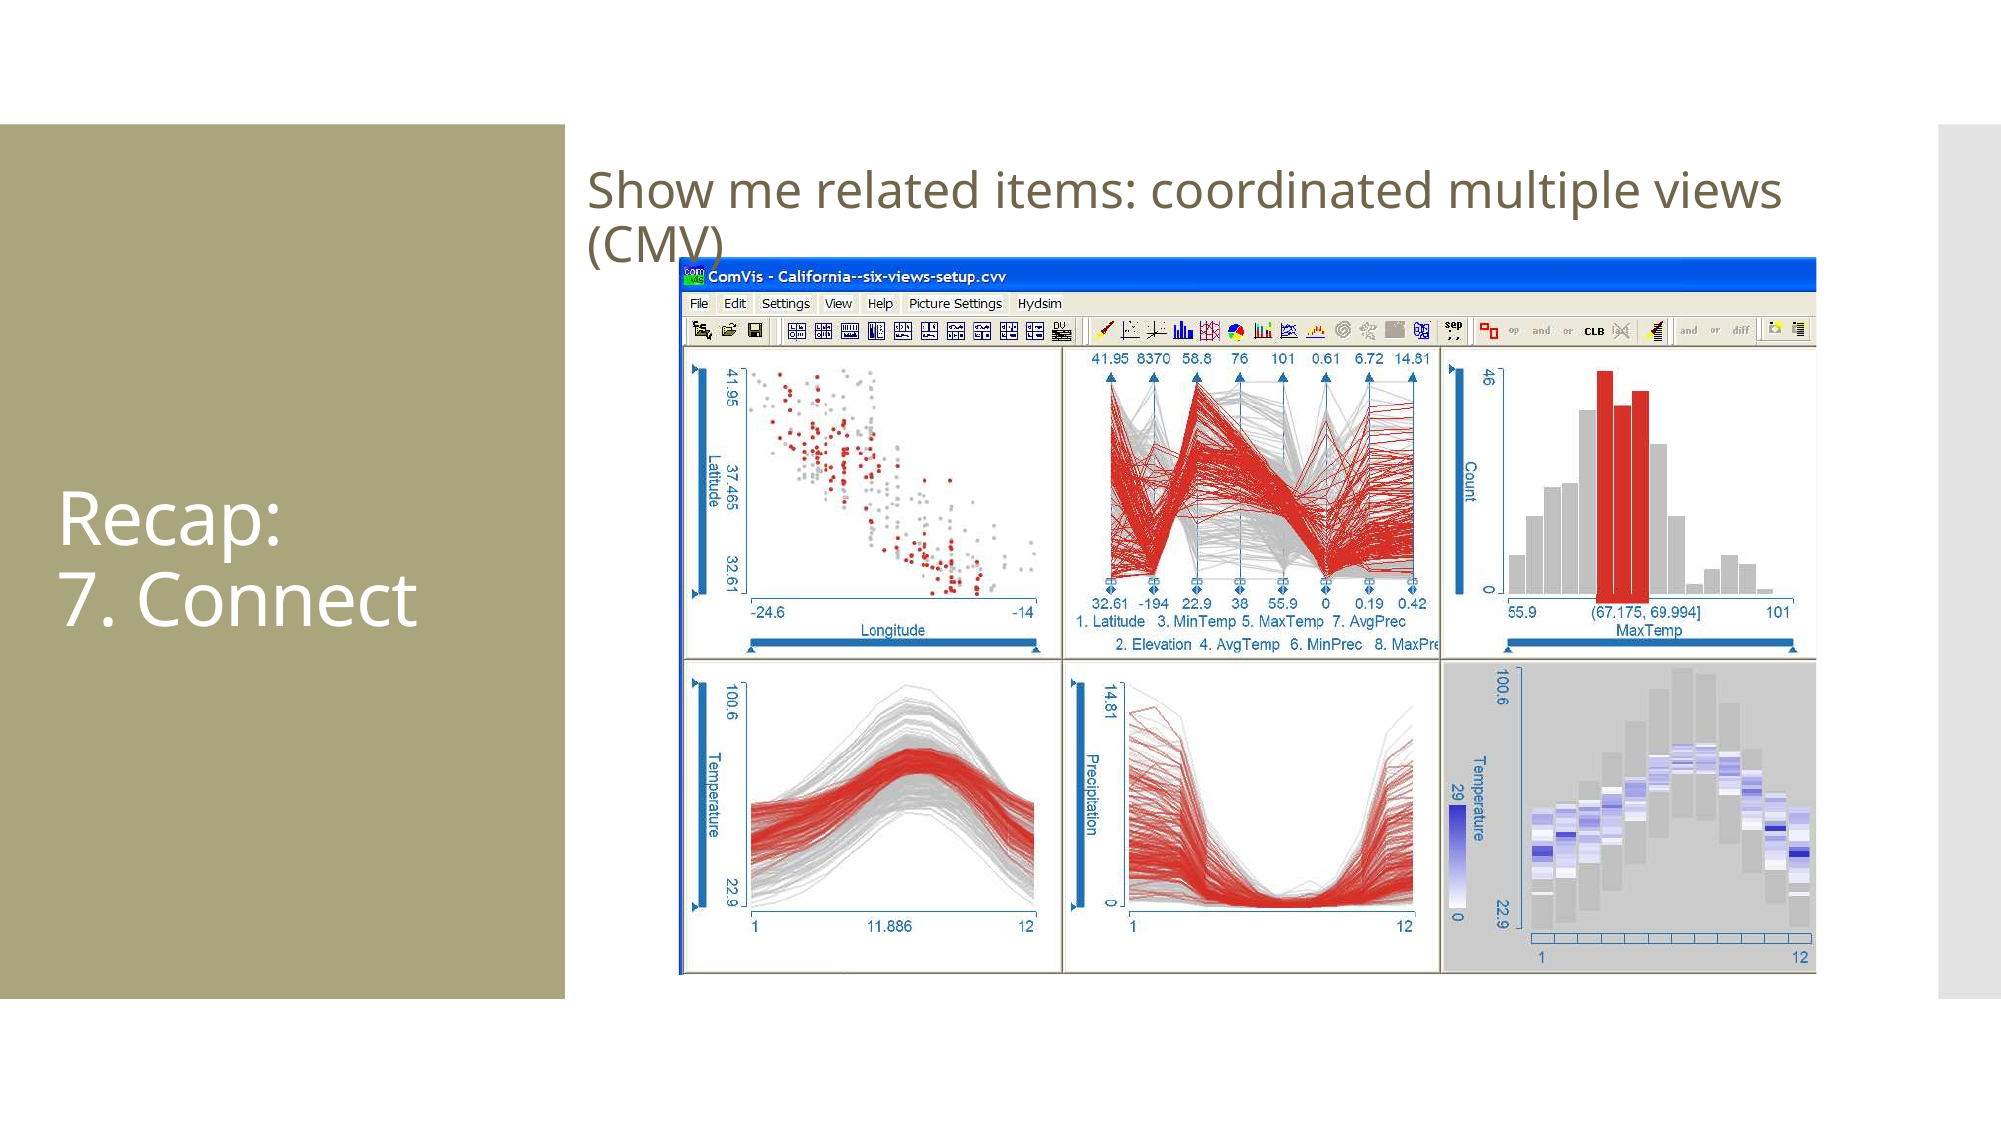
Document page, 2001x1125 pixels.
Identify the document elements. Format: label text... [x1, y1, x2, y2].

text_box Recap: 7. Connect [41, 184, 525, 940]
list Show me related items: coordinated multiple views (CMV) [572, 157, 1923, 958]
picture [678, 257, 1817, 976]
